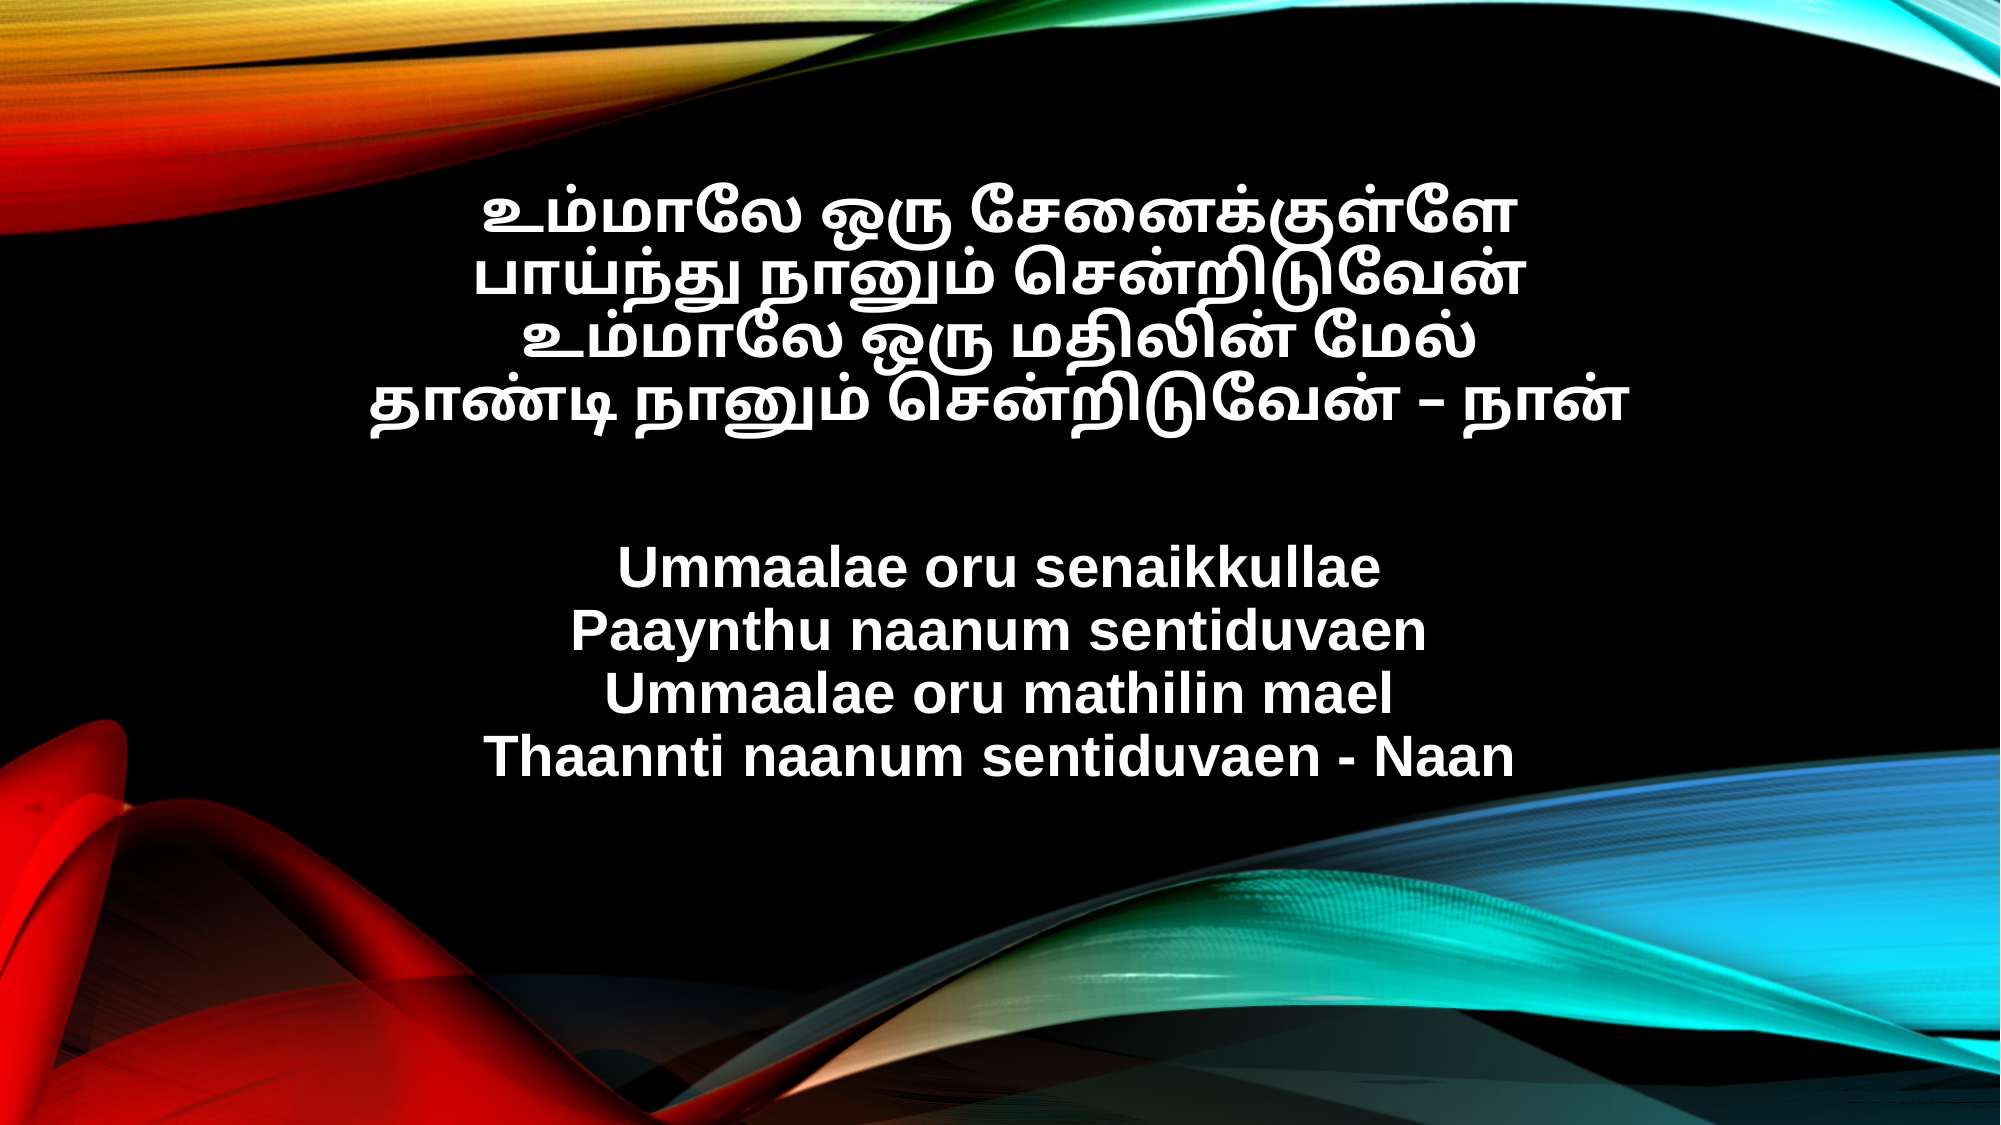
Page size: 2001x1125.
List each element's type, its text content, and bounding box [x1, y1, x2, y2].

subtitle உம்மாலே ஒரு சேனைக்குள்ளே பாய்ந்து நானும் சென்றிடுவேன் உம்மாலே ஒரு மதிலின் மேல் தாண்டி நானும் சென்றிடுவேன் – நான் Ummaalae oru senaikkullae Paaynthu naanum sentiduvaen Ummaalae oru mathilin mael Thaannti naanum sentiduvaen - Naan [0, 0, 2000, 1125]
